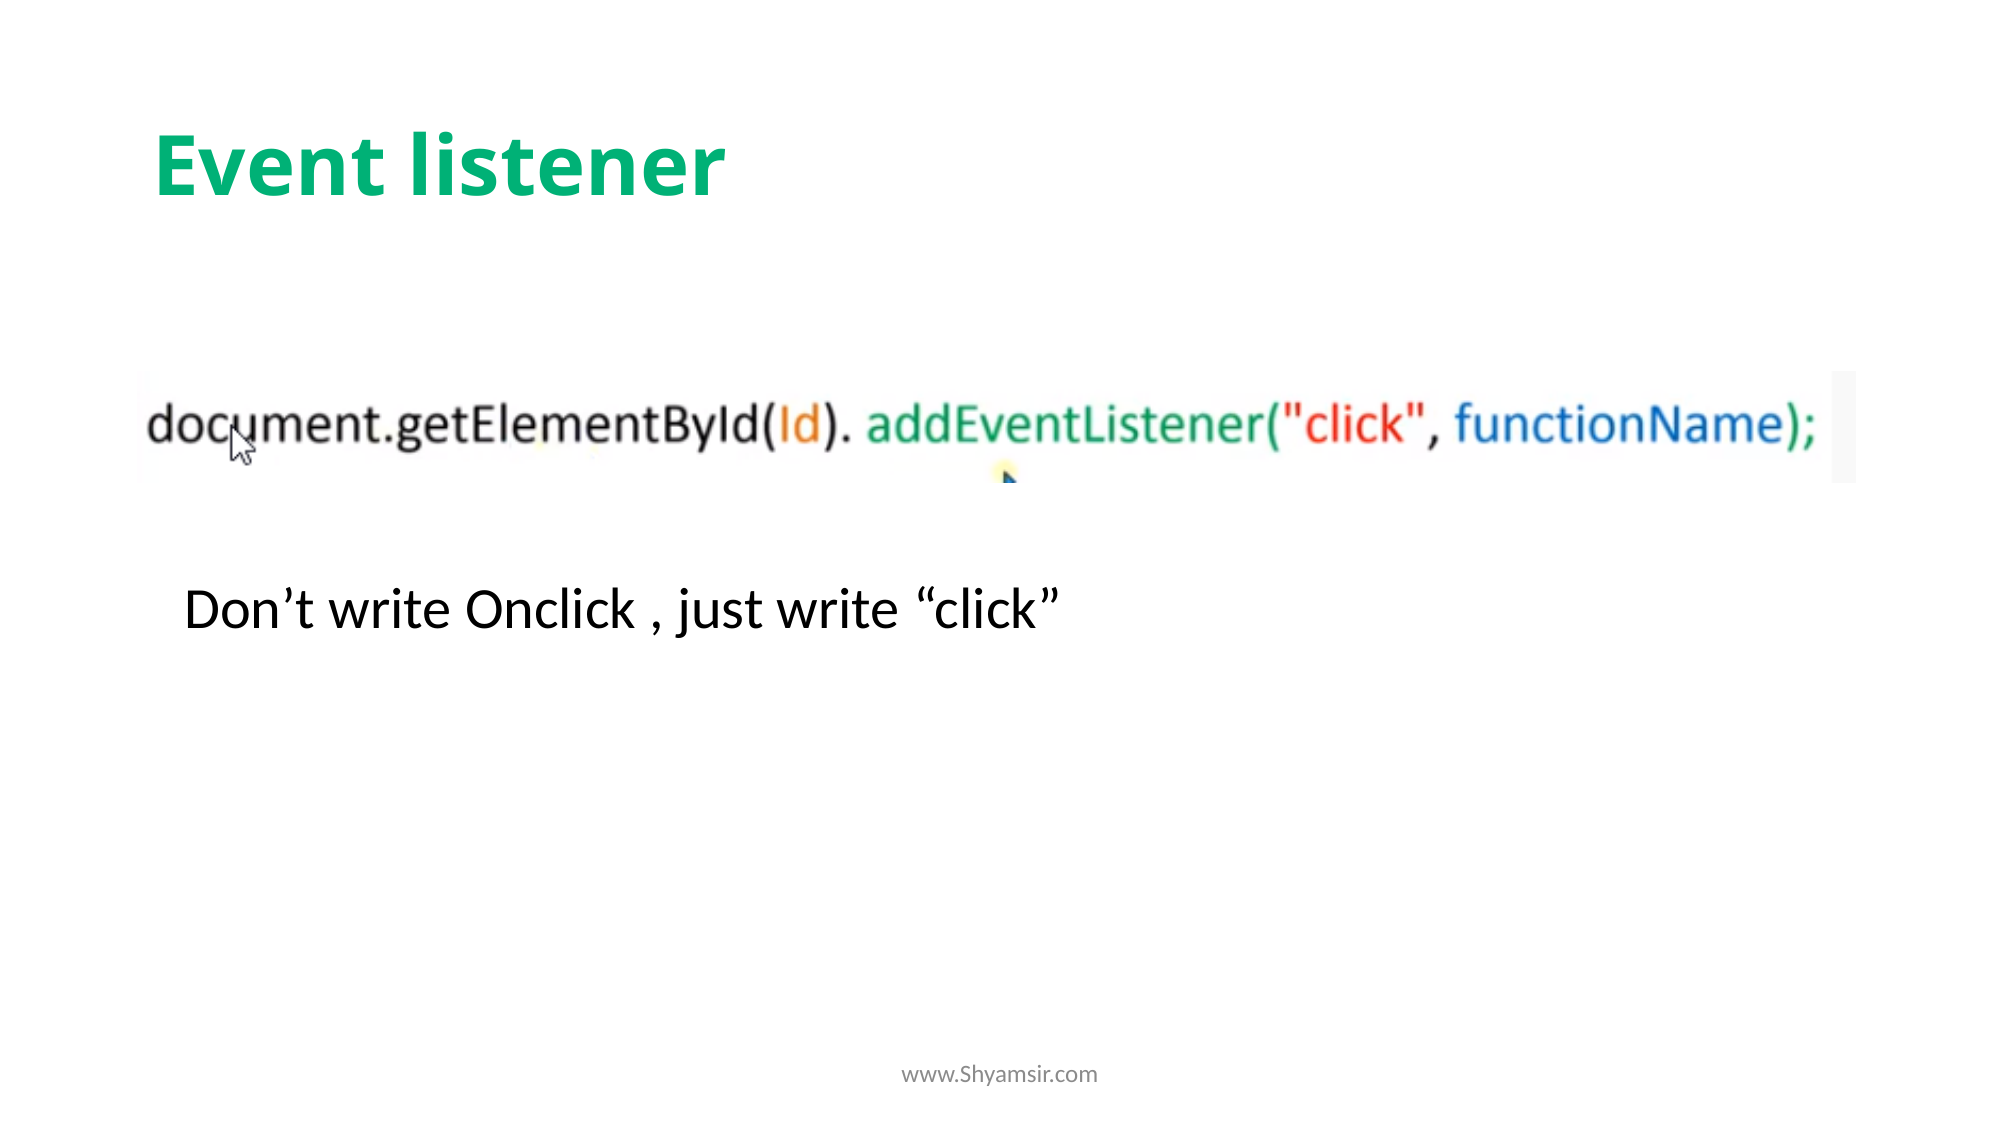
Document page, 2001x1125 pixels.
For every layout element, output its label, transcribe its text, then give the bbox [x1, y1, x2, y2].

footer www.Shyamsir.com [662, 1042, 1338, 1103]
text_box Don’t write Onclick , just write “click” [169, 562, 1342, 648]
title Event listener [137, 59, 1863, 278]
picture [137, 371, 1856, 483]
